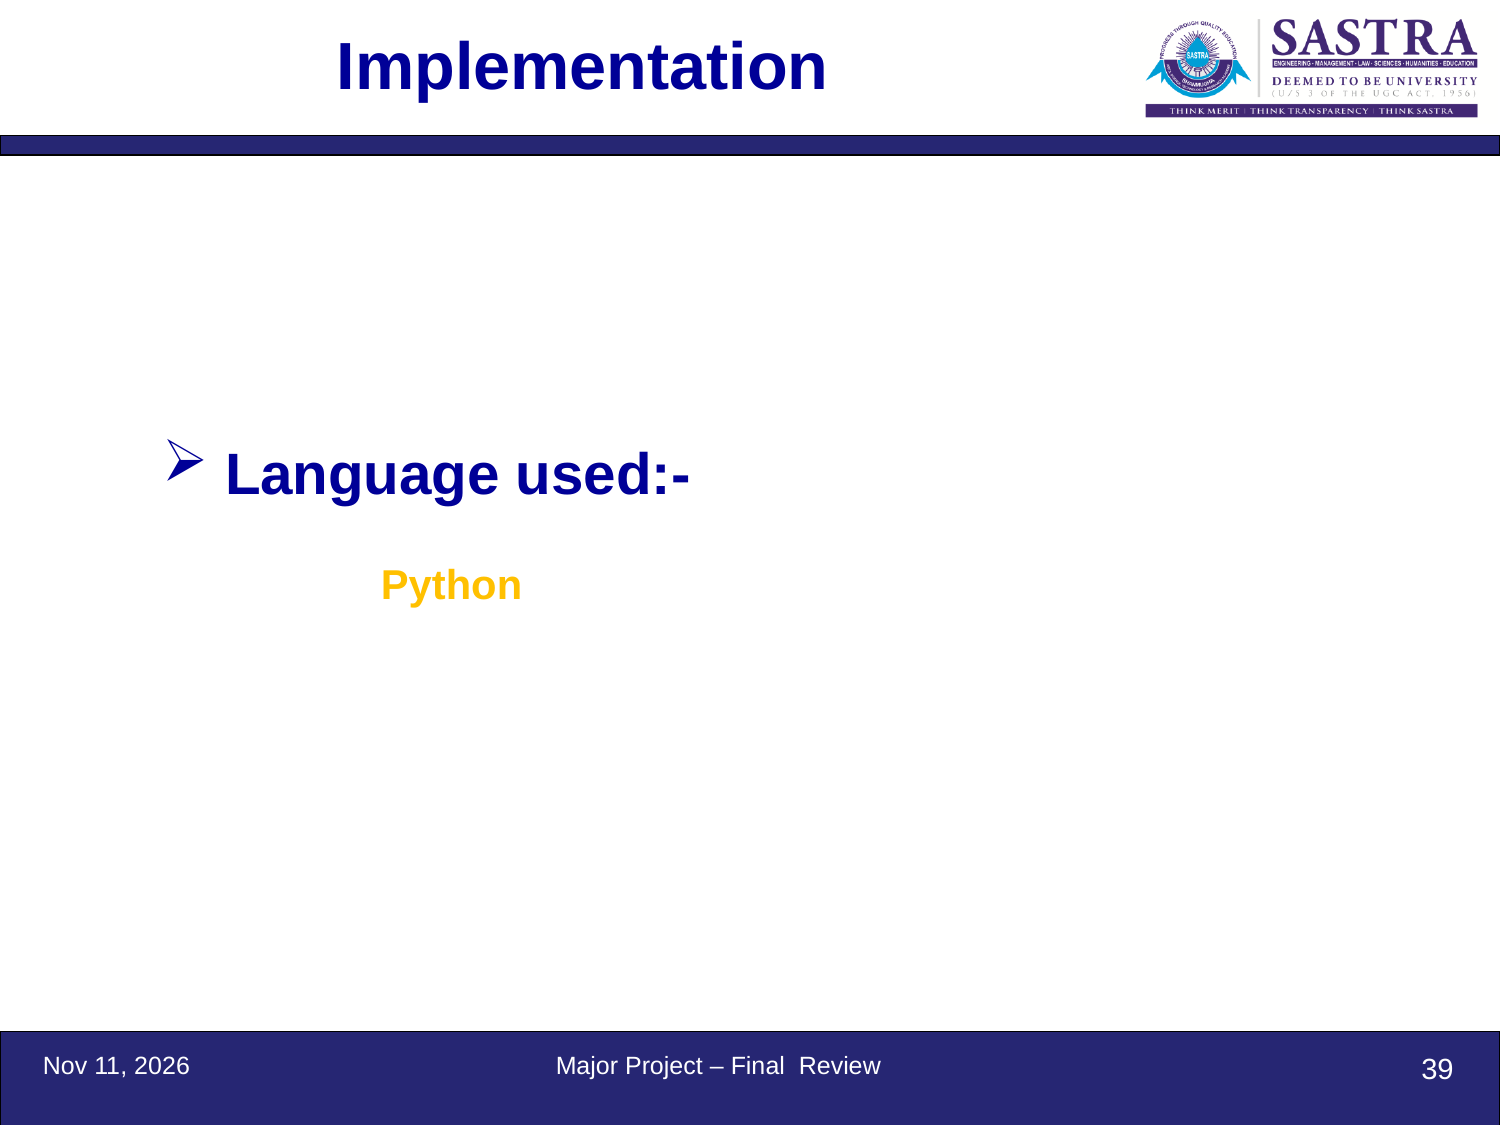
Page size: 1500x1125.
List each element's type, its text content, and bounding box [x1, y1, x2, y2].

text_box Language used:- Python [147, 420, 877, 661]
footer Major Project – Final Review [412, 1041, 1026, 1121]
slide_number 14-Jul-22 [27, 1041, 229, 1121]
title Implementation [13, 8, 1153, 117]
picture [1125, 11, 1498, 124]
slide_number 39 [1118, 1042, 1469, 1122]
